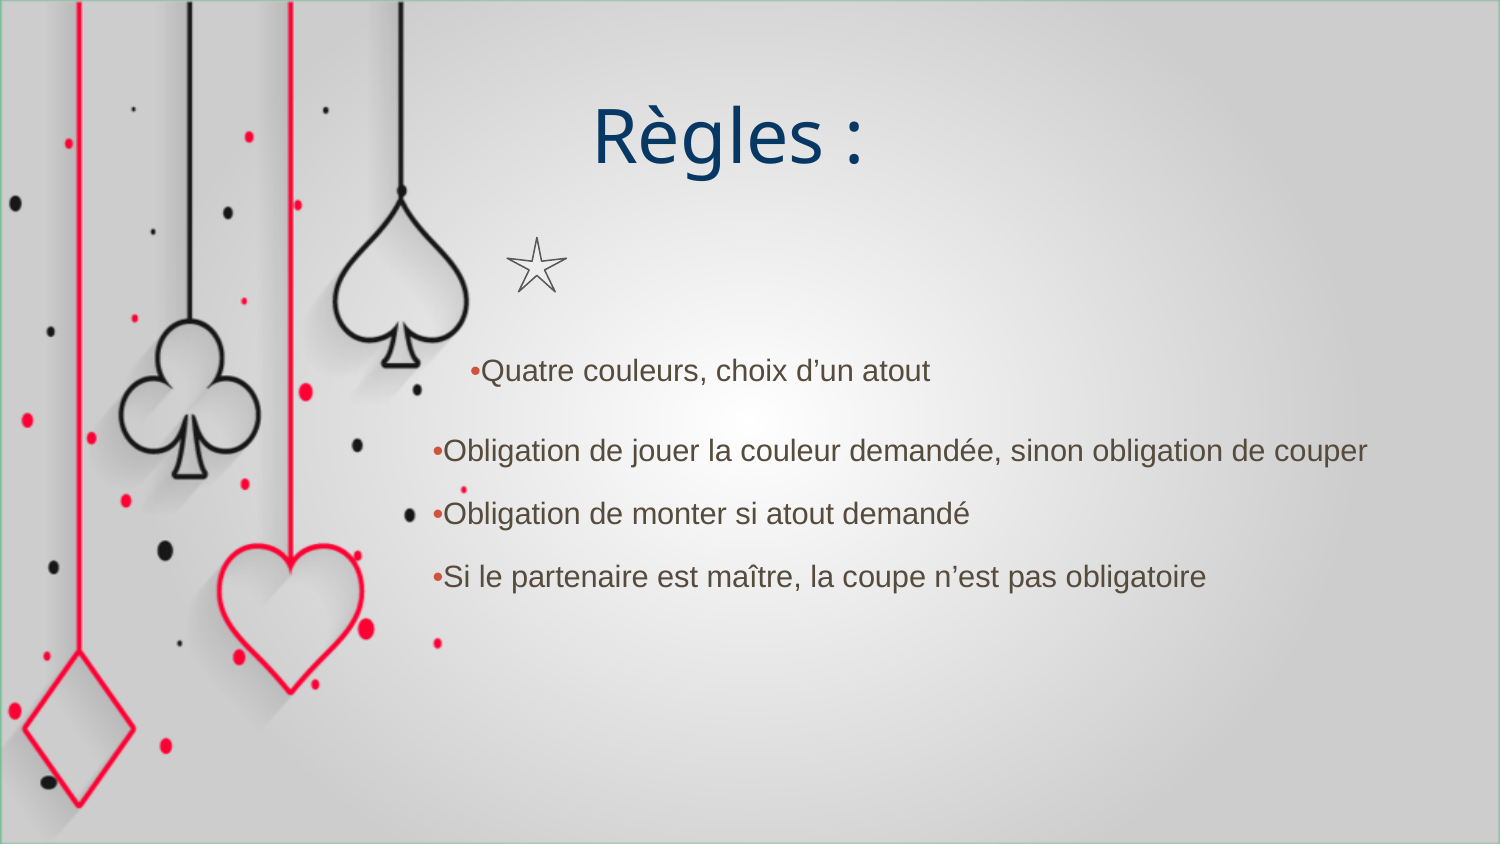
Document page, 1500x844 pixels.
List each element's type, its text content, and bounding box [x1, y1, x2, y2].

text_box [507, 237, 567, 292]
list •Quatre couleurs, choix d’un atout •Obligation de jouer la couleur demandée, sinon obligation de couper •Obligation de monter si atout demandé •Si le partenaire est maître, la coupe n’est pas obligatoire [91, 237, 1500, 844]
picture [0, 0, 1500, 844]
title Règles : [51, 72, 1449, 167]
